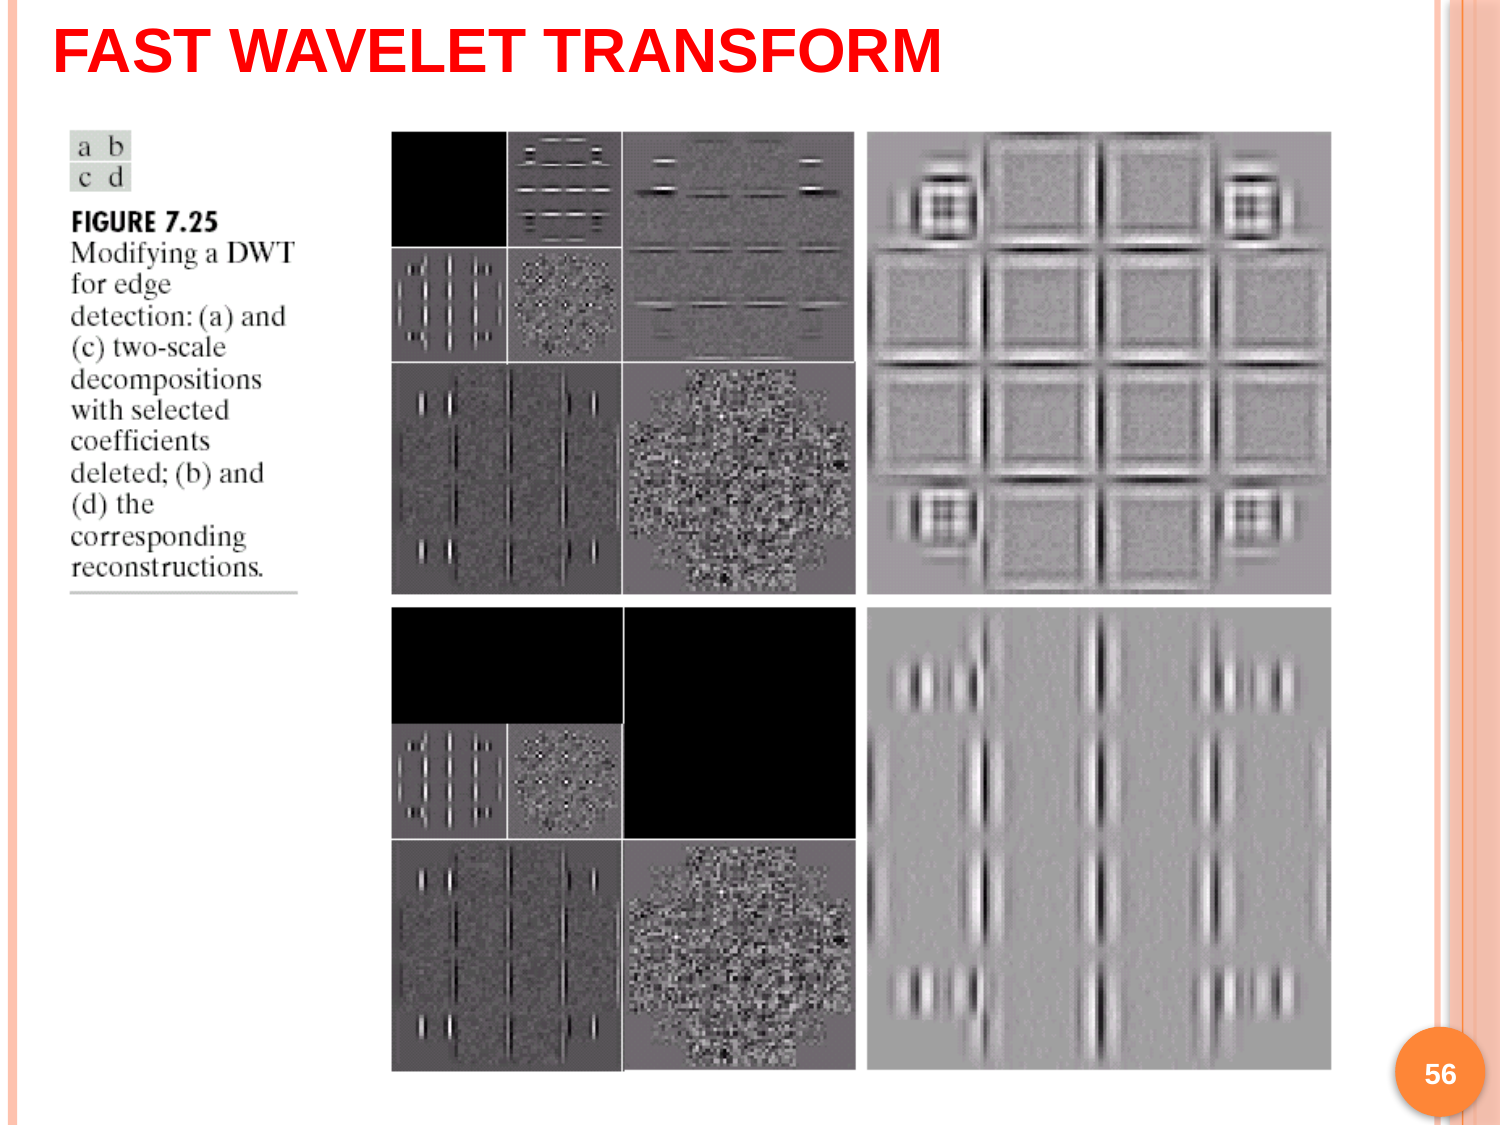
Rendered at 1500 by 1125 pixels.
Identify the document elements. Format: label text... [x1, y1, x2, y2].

slide_number 56 [1390, 1029, 1491, 1116]
picture [61, 124, 1338, 1076]
title FAST WAVELET TRANSFORM [37, 12, 1425, 93]
